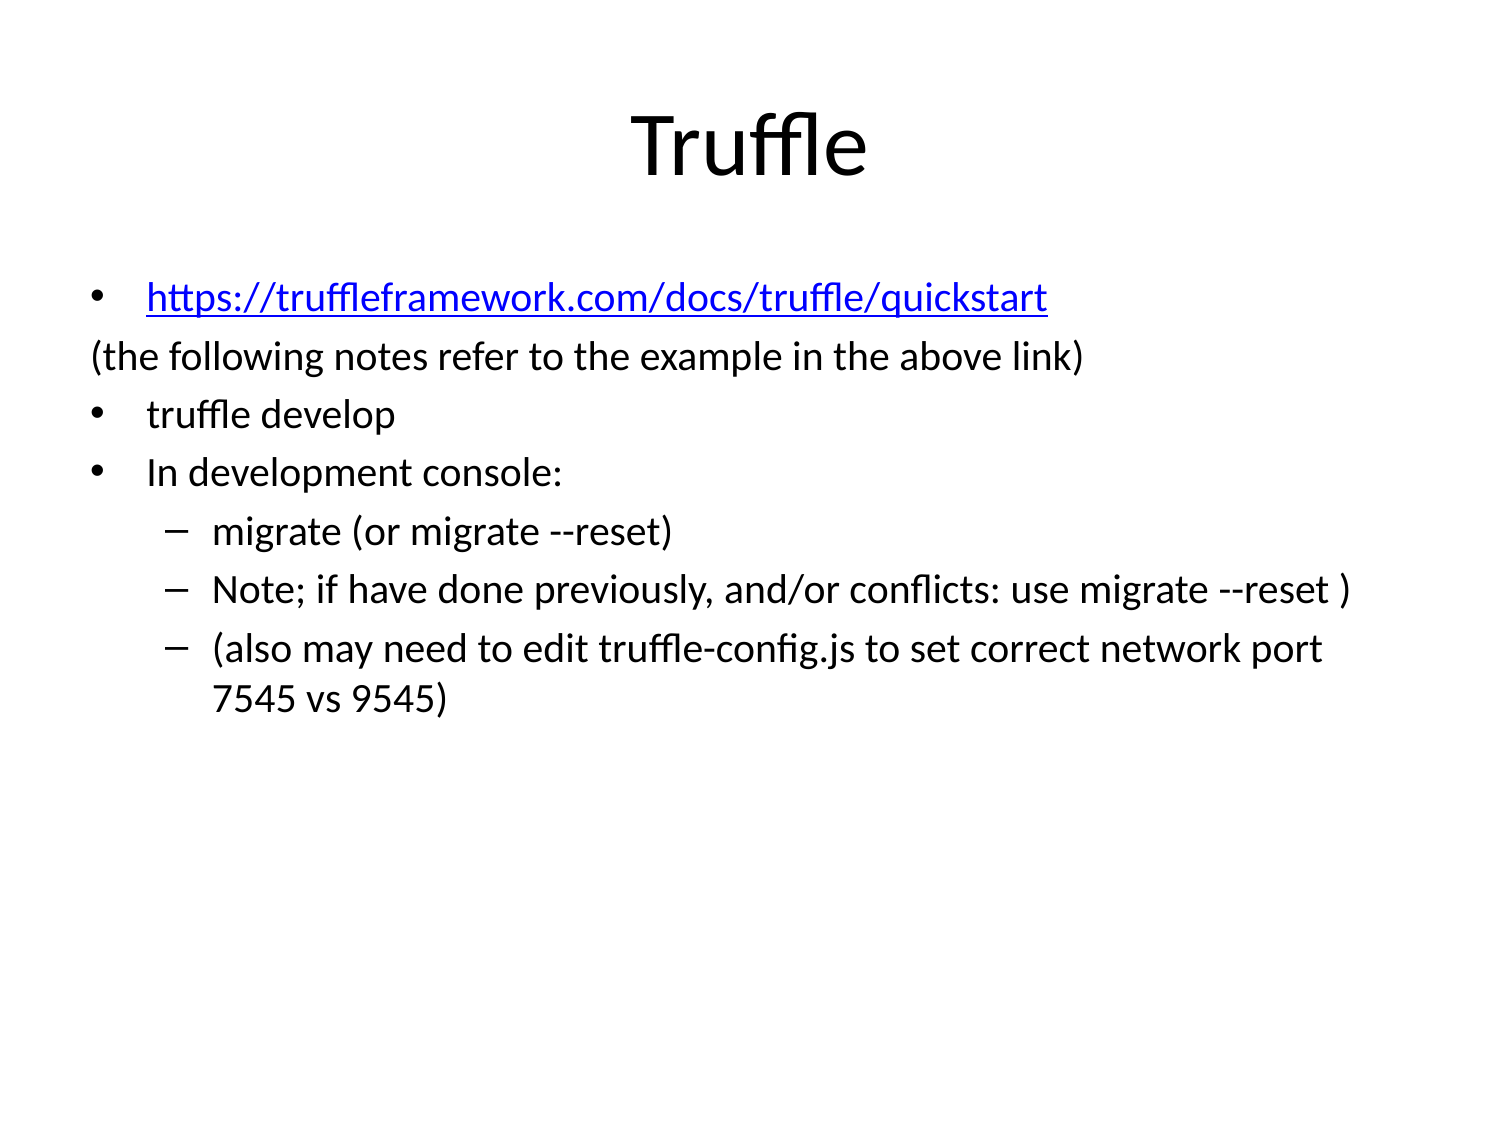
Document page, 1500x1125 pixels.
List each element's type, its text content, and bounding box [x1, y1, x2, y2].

list https://truffleframework.com/docs/truffle/quickstart (the following notes refer to the example in the above link) truffle develop In development console: migrate (or migrate --reset) Note; if have done previously, and/or conflicts: use migrate --reset ) (also may need to edit truffle-config.js to set correct network port 7545 vs 9545) [75, 262, 1425, 1005]
title Truffle [75, 45, 1425, 233]
